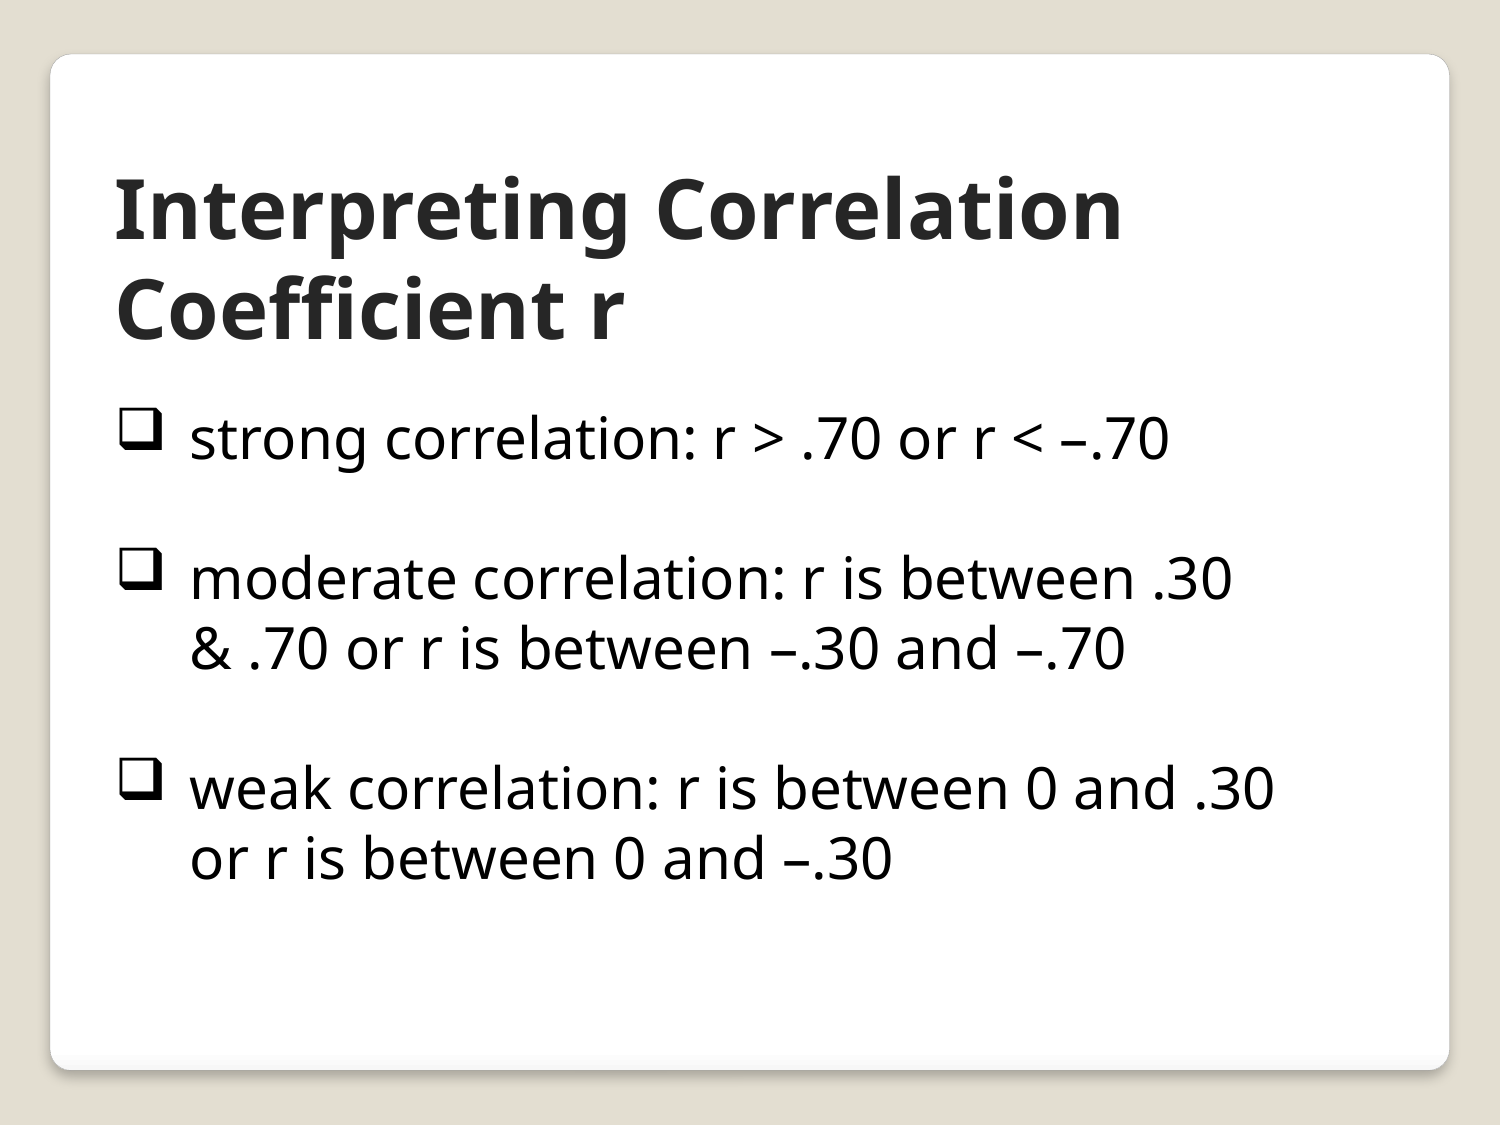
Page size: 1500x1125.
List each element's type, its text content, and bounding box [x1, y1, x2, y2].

text_box Interpreting Correlation Coefficient r strong correlation: r > .70 or r < –.70 moderate correlation: r is between .30 & .70 or r is between –.30 and –.70 weak correlation: r is between 0 and .30 or r is between 0 and –.30 [100, 149, 1353, 899]
